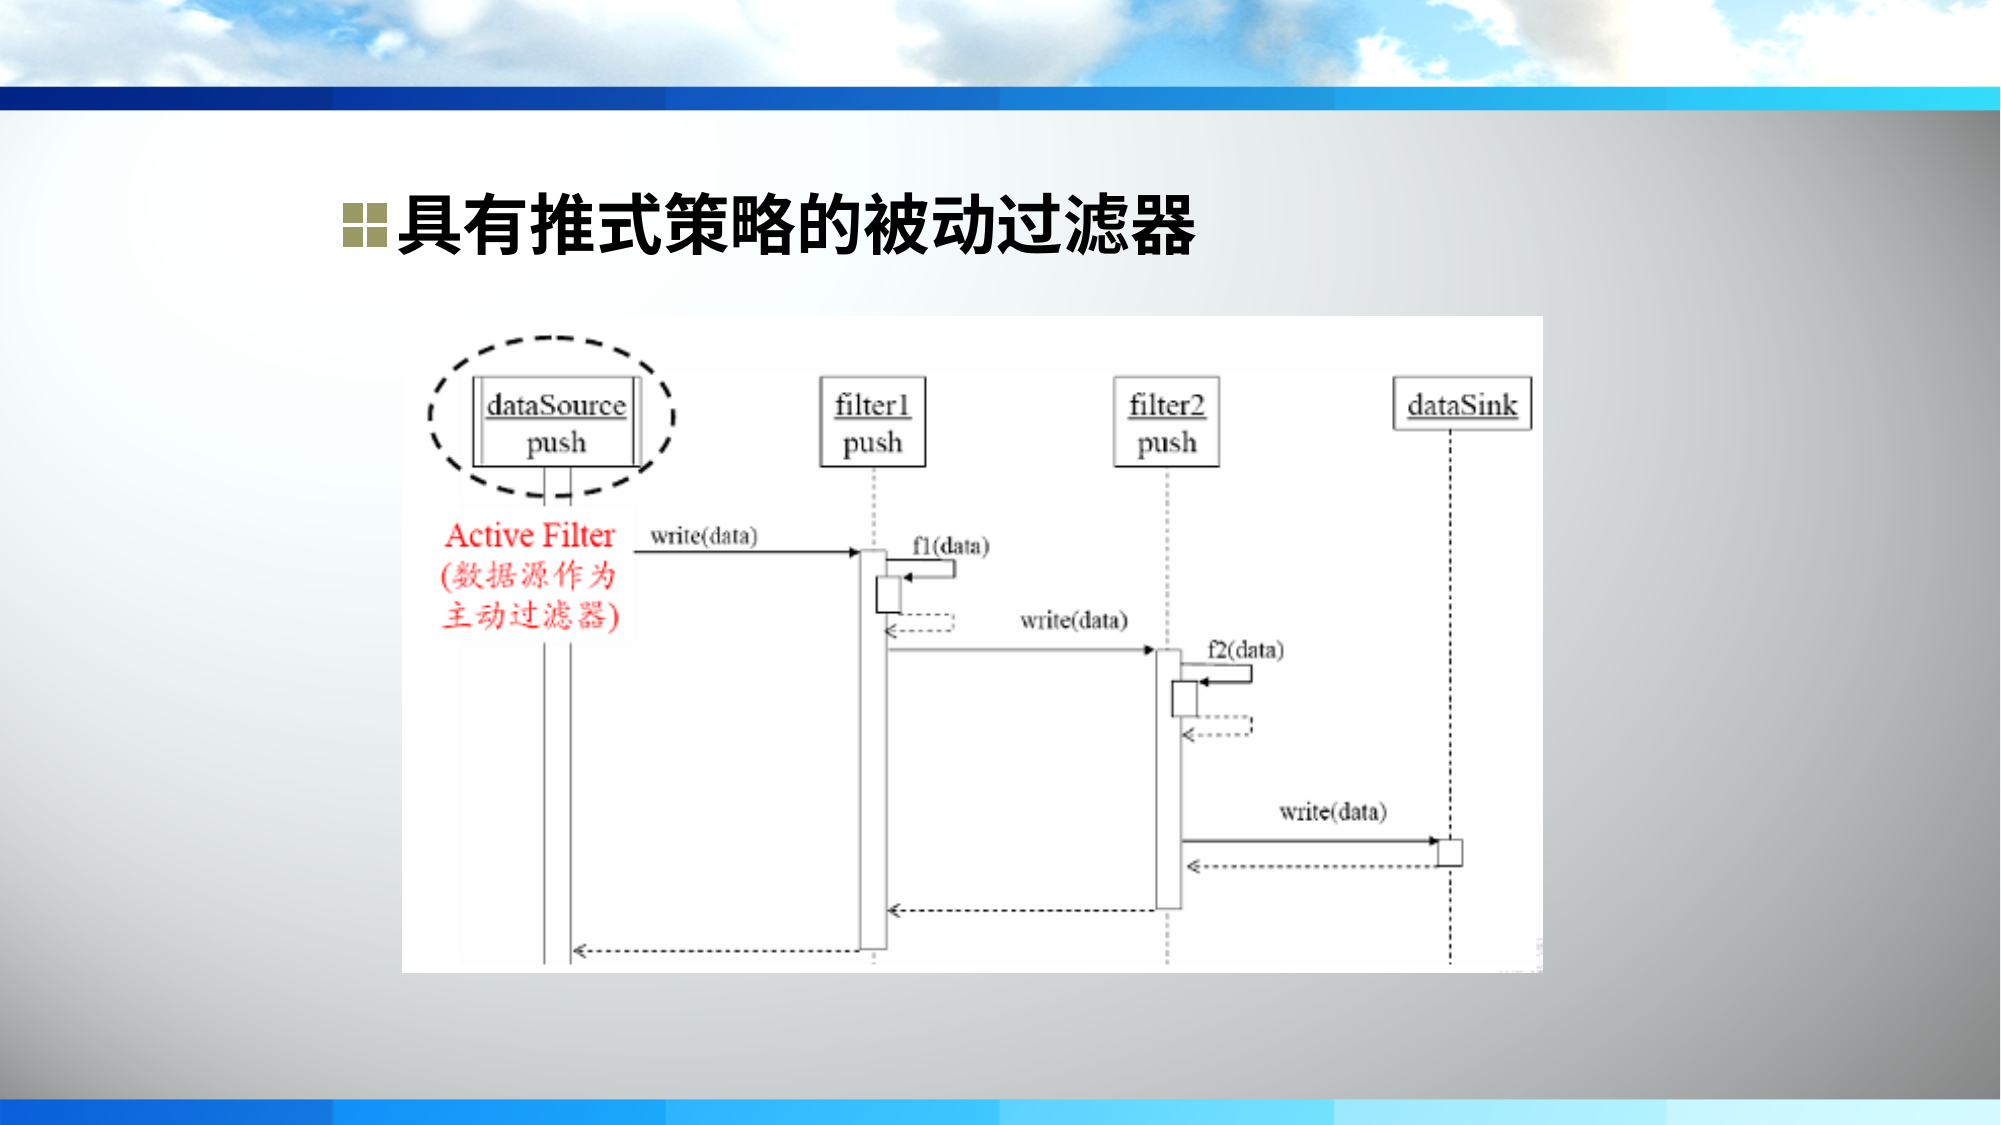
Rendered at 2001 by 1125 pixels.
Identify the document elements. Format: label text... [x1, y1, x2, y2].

list 具有推式策略的被动过滤器 [324, 175, 1669, 1055]
picture [0, 0, 2001, 1125]
